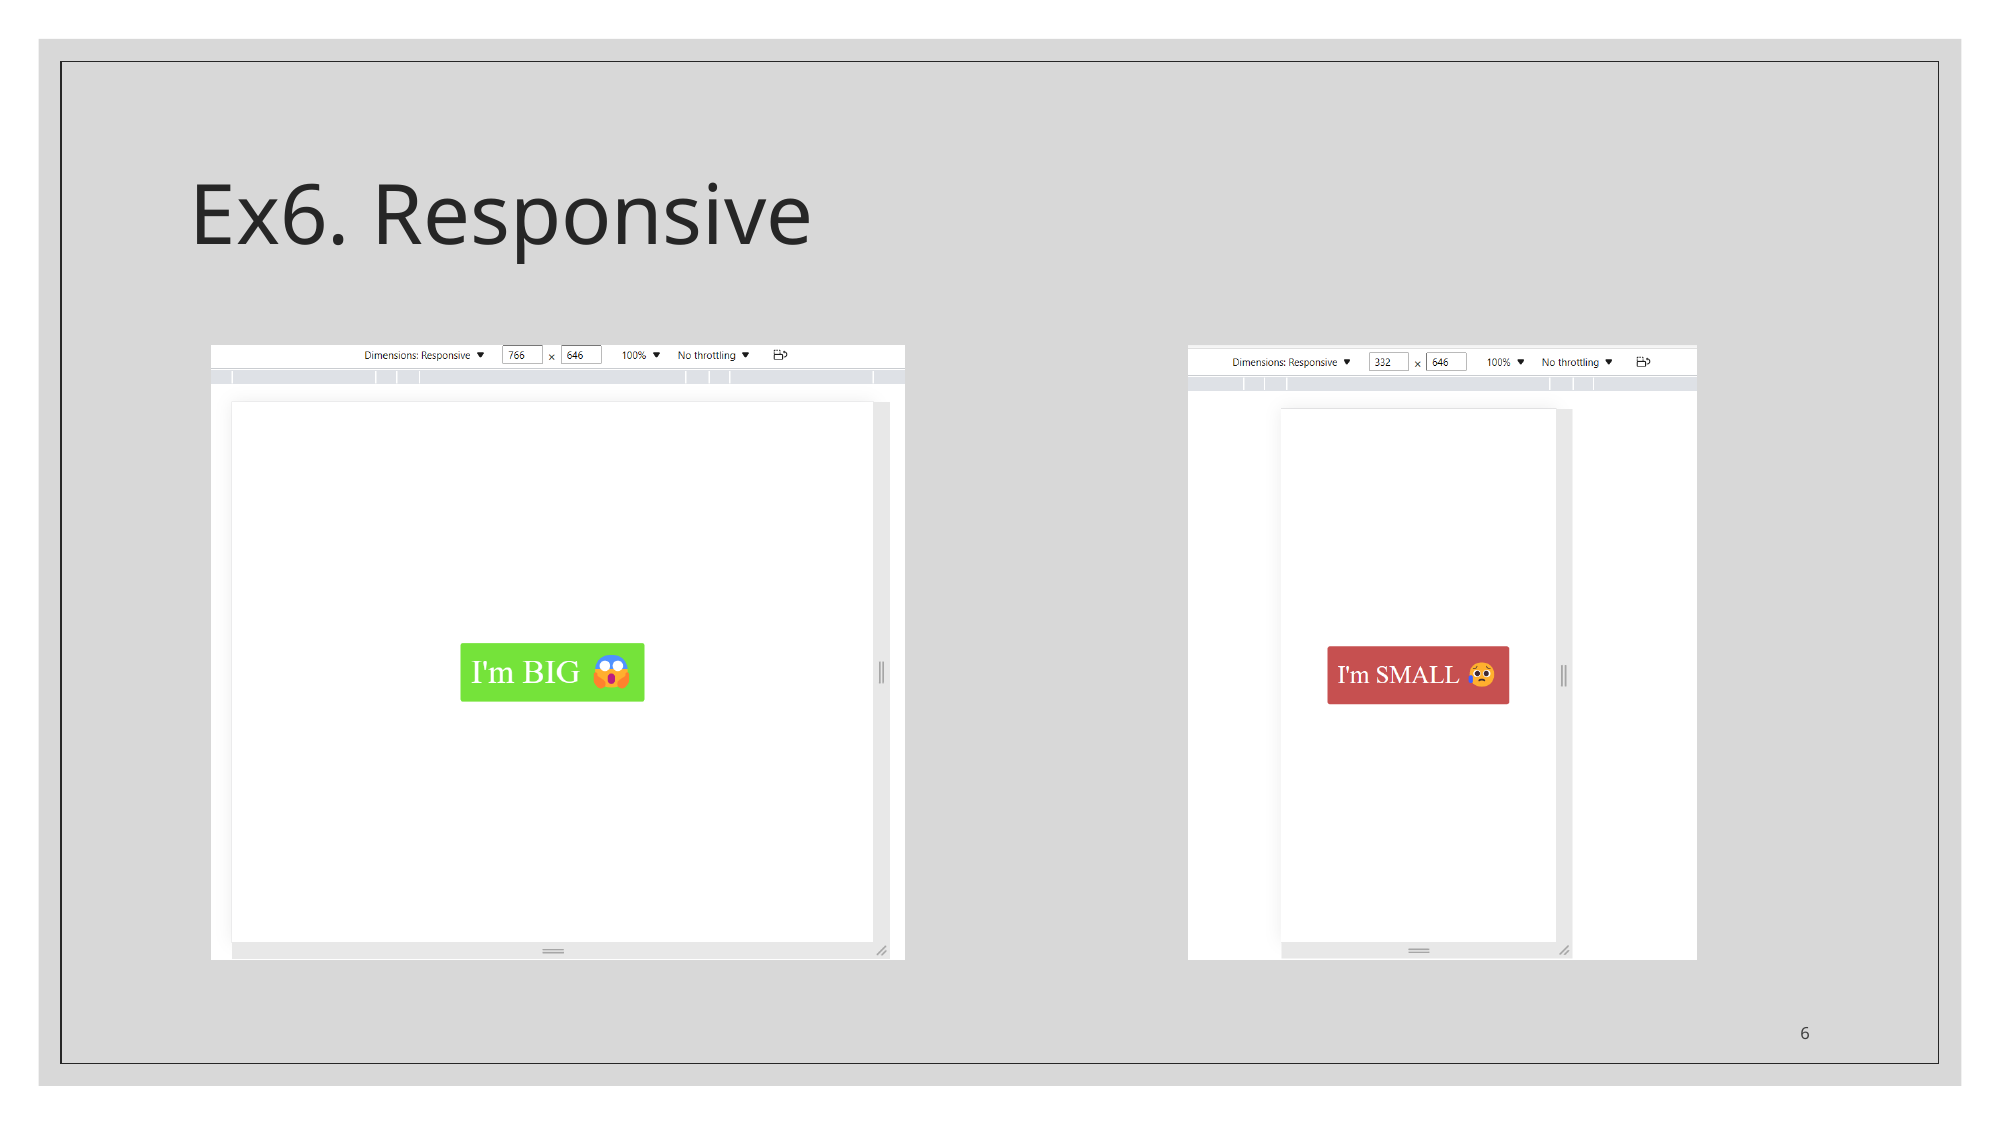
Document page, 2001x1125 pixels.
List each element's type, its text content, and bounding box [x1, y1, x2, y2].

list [1188, 345, 1697, 960]
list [211, 345, 905, 960]
title Ex6. Responsive [174, 105, 1825, 331]
slide_number 6 [1687, 990, 1825, 1050]
